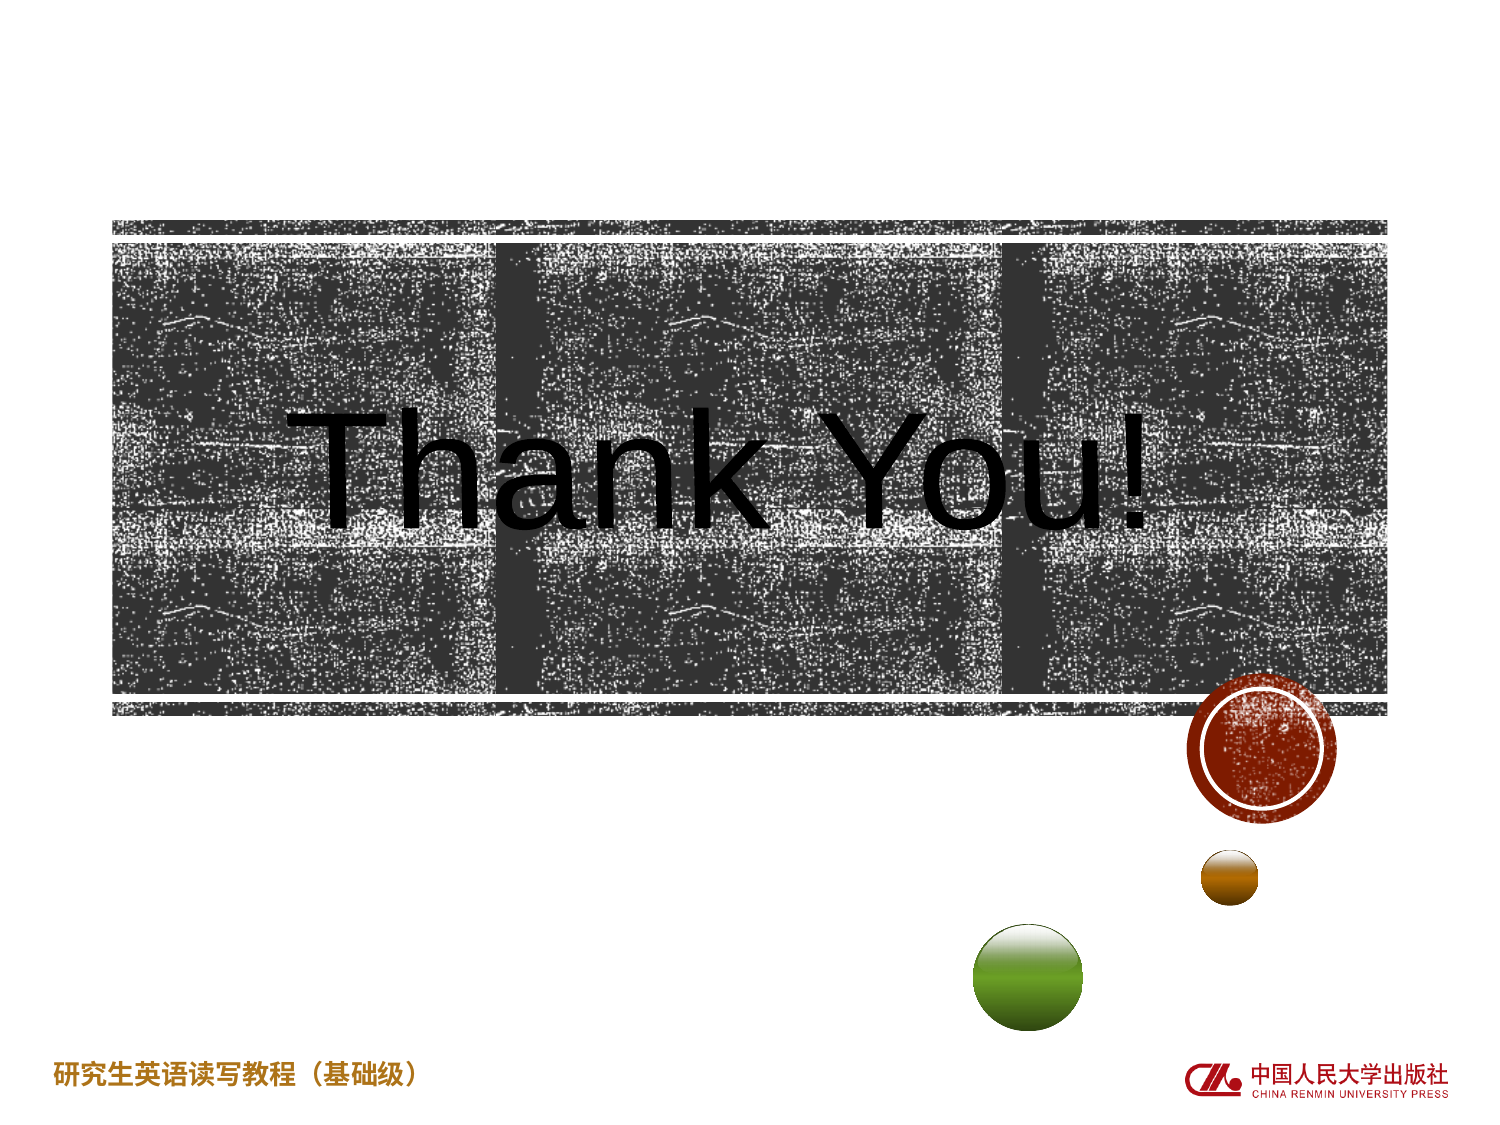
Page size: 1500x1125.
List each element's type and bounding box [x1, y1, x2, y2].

picture [1179, 1046, 1453, 1112]
text_box [1203, 852, 1257, 904]
text_box [975, 926, 1081, 1029]
